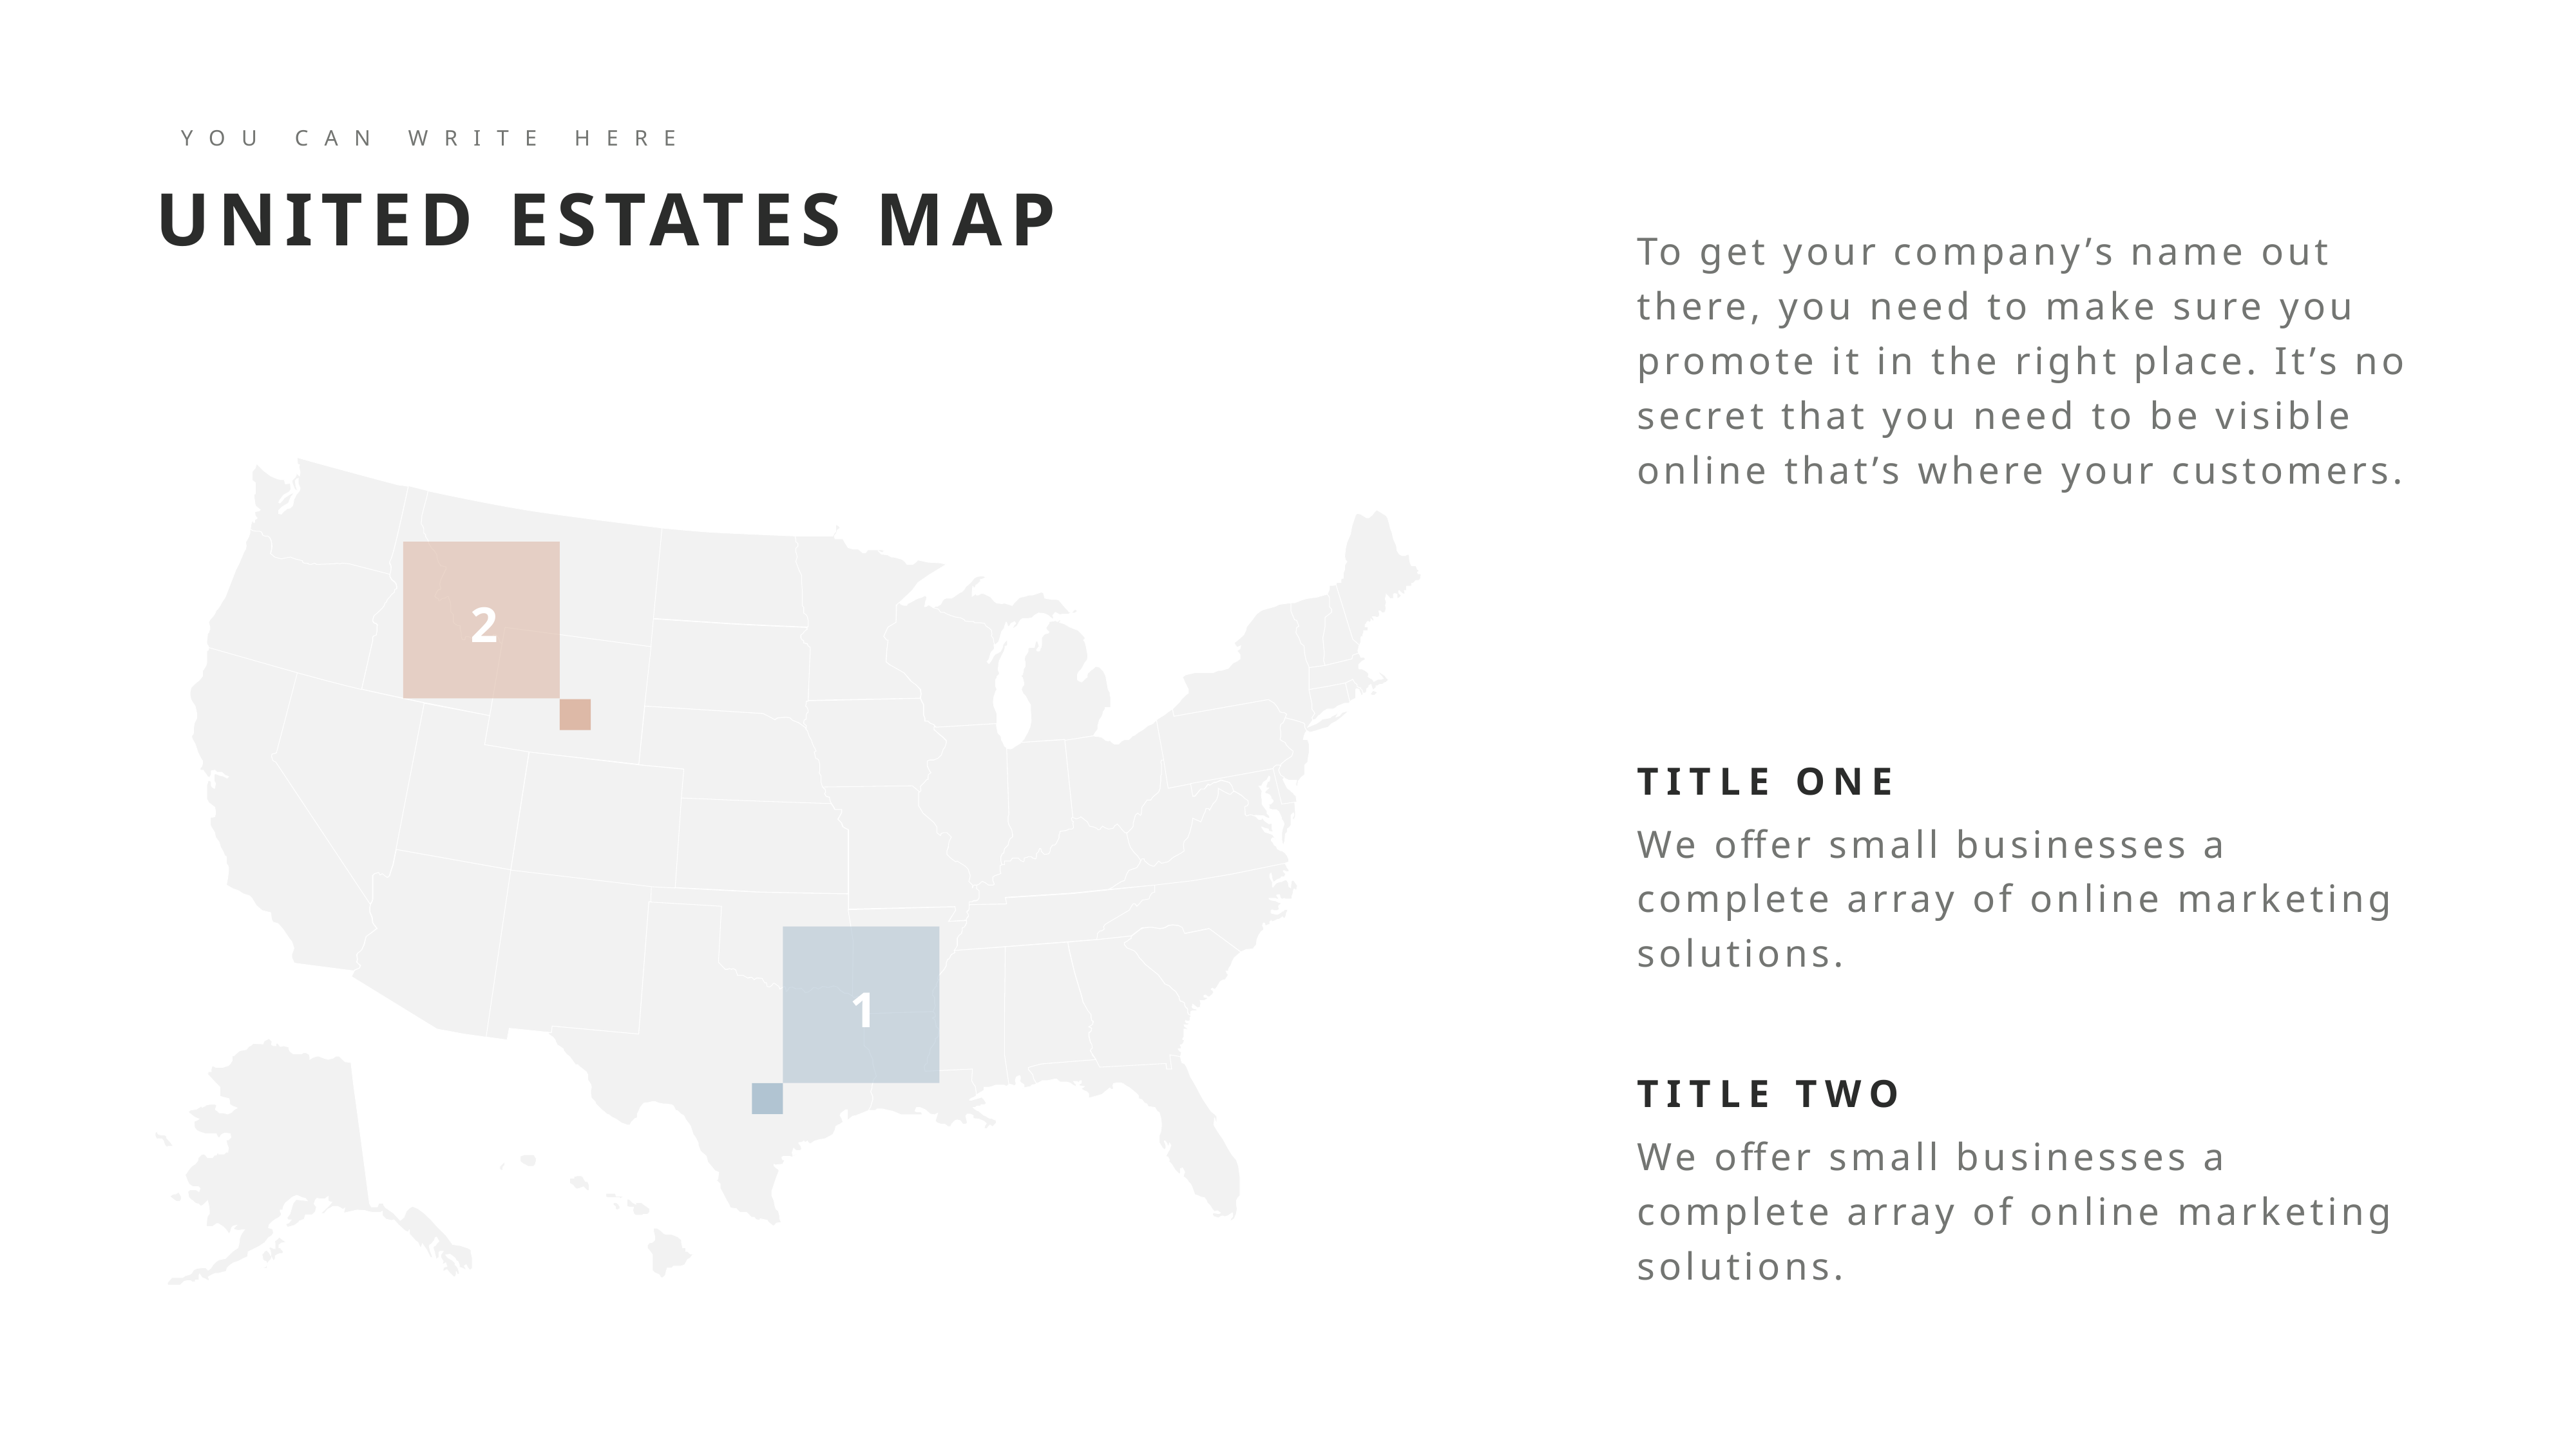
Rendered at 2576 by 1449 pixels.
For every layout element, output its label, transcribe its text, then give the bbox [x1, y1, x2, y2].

text_box To get your company’s name out there, you need to make sure you promote it in the right place. It’s no secret that you need to be visible online that’s where your customers. [1627, 213, 2443, 497]
text_box We offer small businesses a complete array of online marketing solutions. [1627, 1119, 2443, 1293]
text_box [752, 926, 940, 1114]
text_box TITLE TWO [1627, 1065, 2280, 1120]
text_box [403, 542, 591, 730]
text_box TITLE ONE [1627, 752, 2280, 808]
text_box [155, 457, 1422, 1285]
text_box We offer small businesses a complete array of online marketing solutions. [1627, 806, 2443, 980]
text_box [146, 119, 1199, 266]
